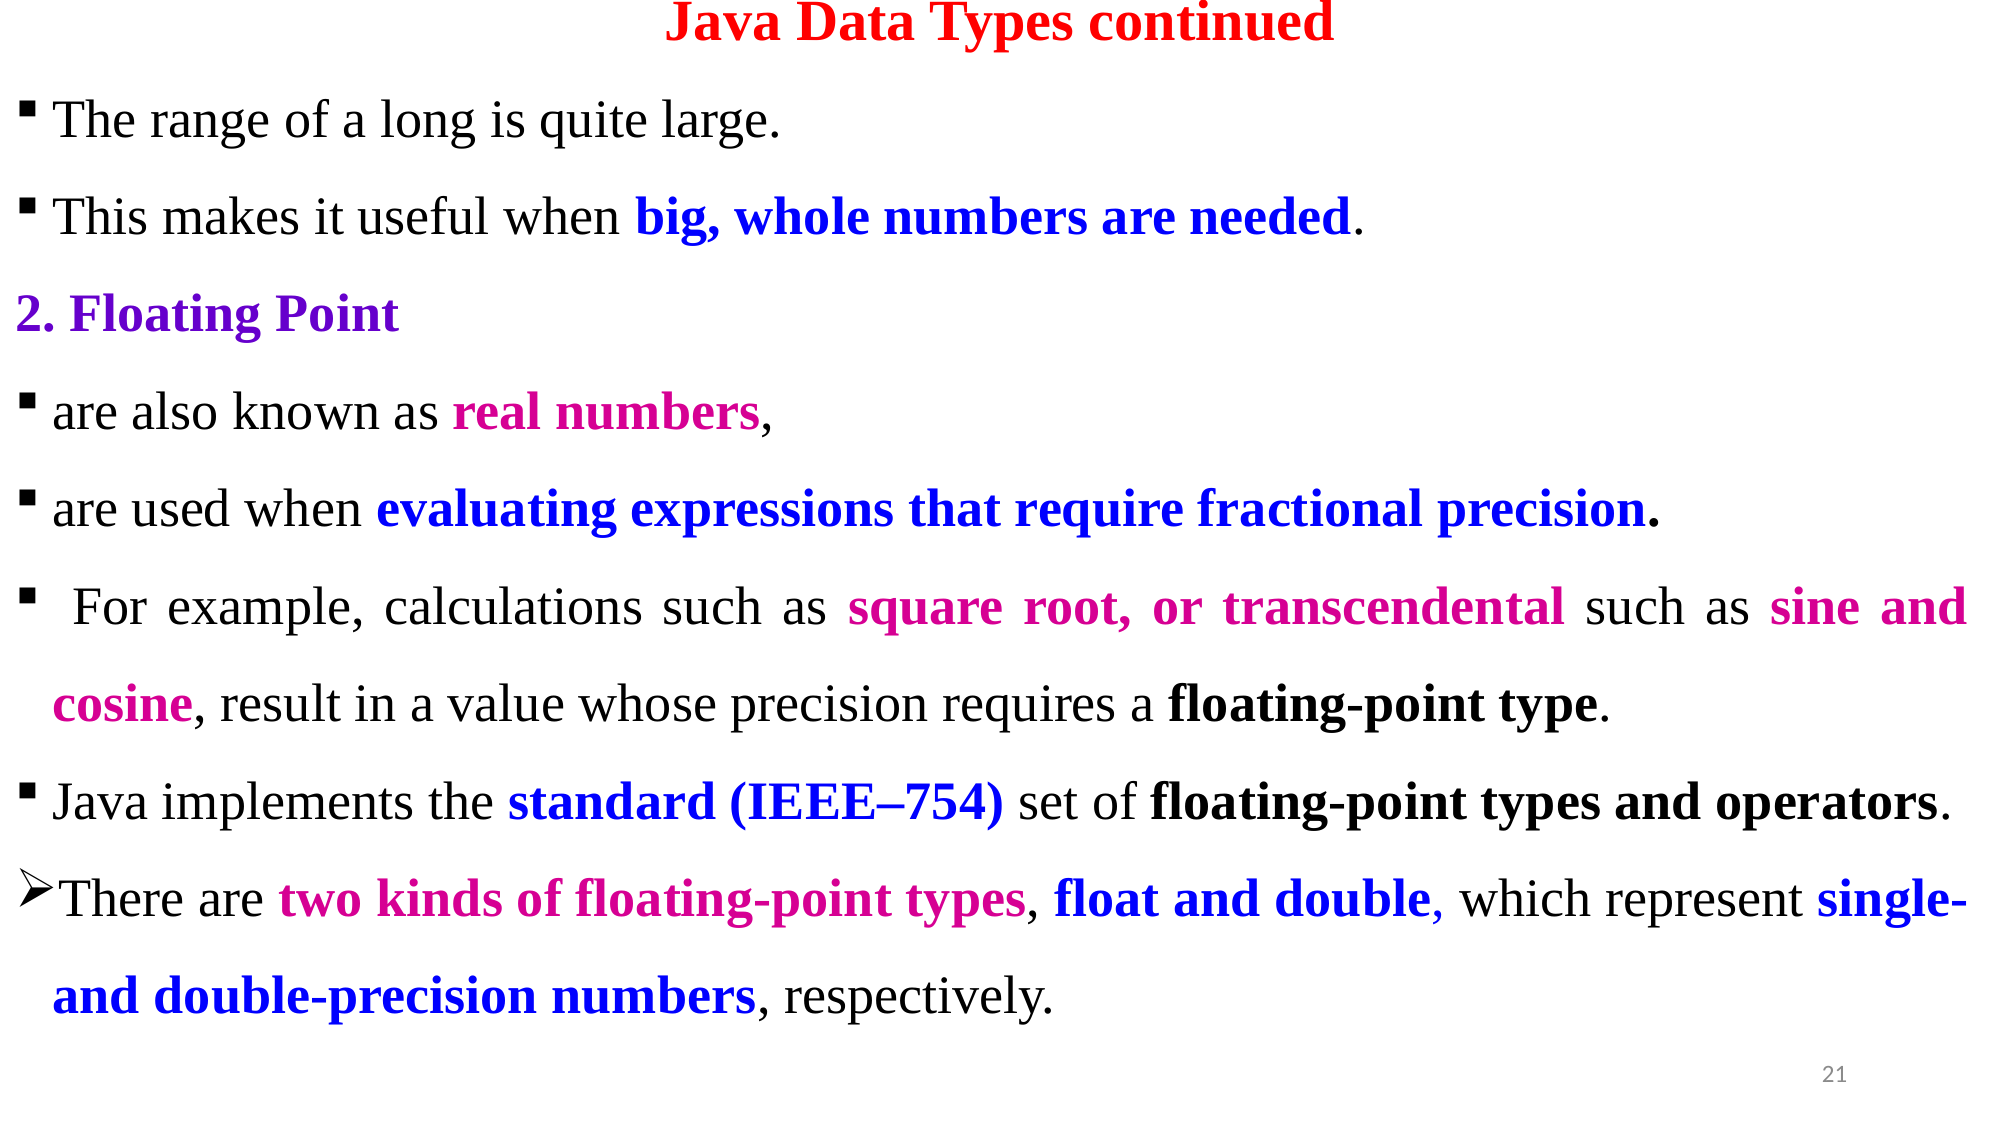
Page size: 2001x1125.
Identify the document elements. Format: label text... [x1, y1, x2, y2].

list The range of a long is quite large. This makes it useful when big, whole numbers are needed. 2. Floating Point are also known as real numbers, are used when evaluating expressions that require fractional precision. For example, calculations such as square root, or transcendental such as sine and cosine, result in a value whose precision requires a floating-point type. Java implements the standard (IEEE–754) set of floating-point types and operators. There are two kinds of floating-point types, float and double, which represent single- and double-precision numbers, respectively. [0, 42, 1984, 1125]
title Java Data Types continued [137, 0, 1863, 42]
slide_number 21 [1412, 1042, 1863, 1103]
